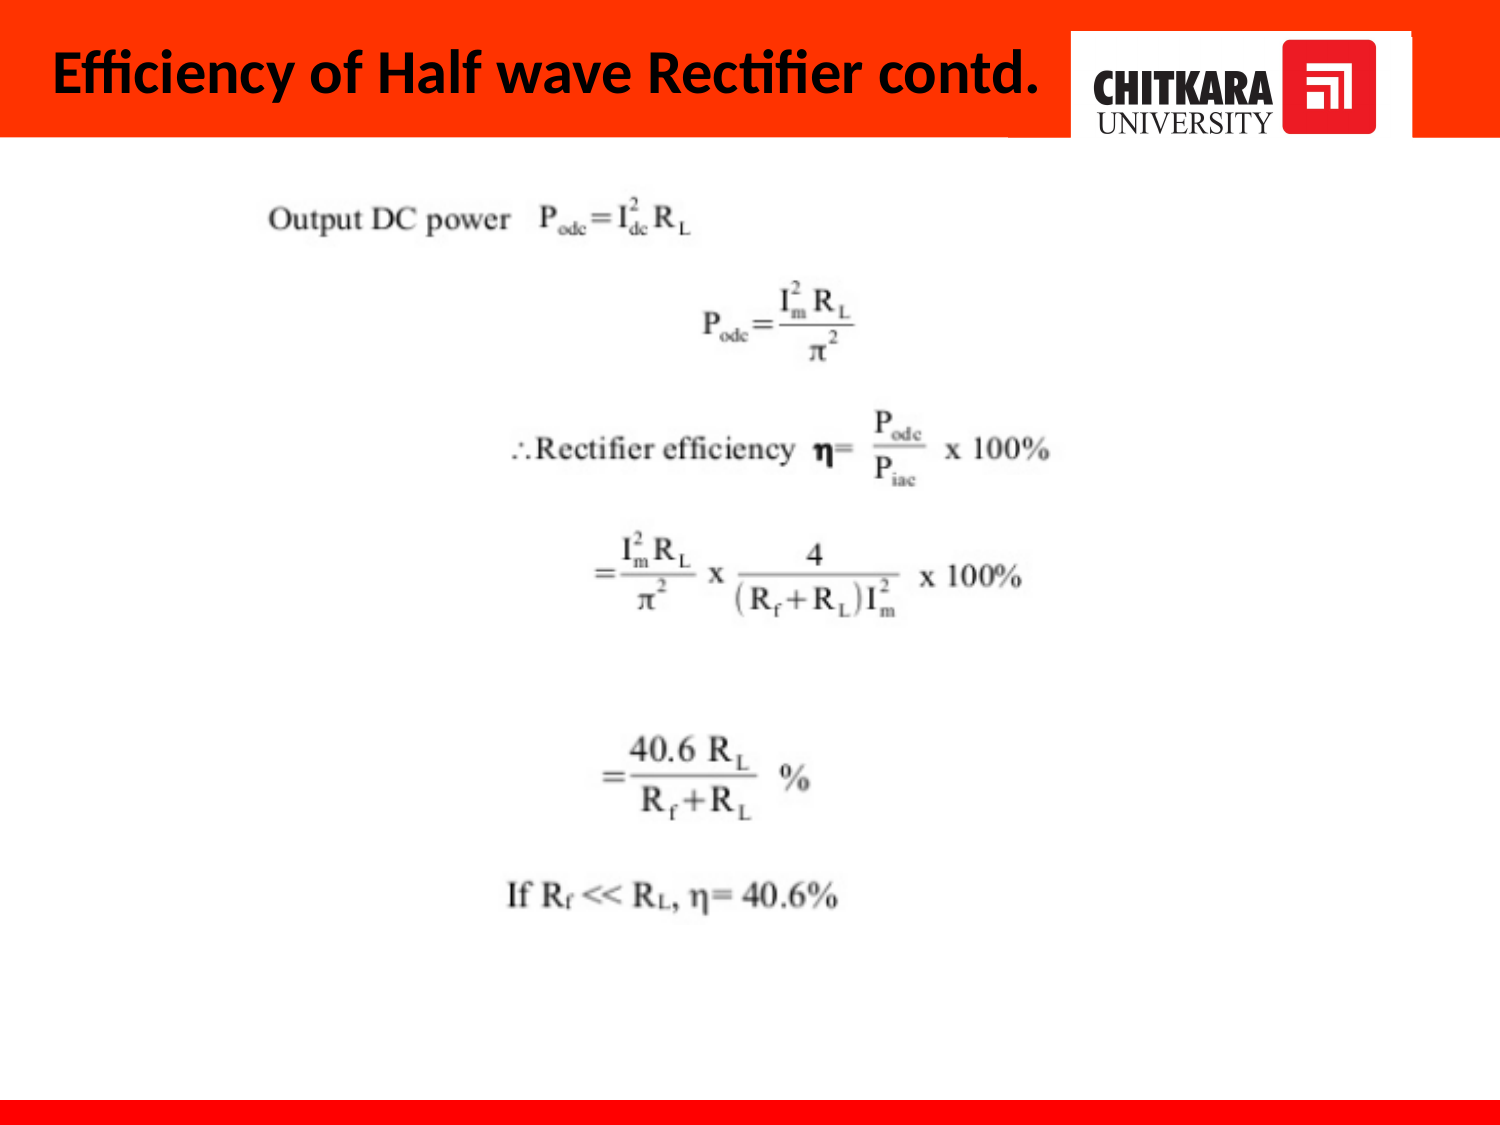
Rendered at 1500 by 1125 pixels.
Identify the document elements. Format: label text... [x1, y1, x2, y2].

title Efficiency of Half wave Rectifier contd. [37, 0, 1063, 138]
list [237, 174, 1088, 676]
picture [449, 687, 913, 926]
picture [1074, 37, 1391, 138]
